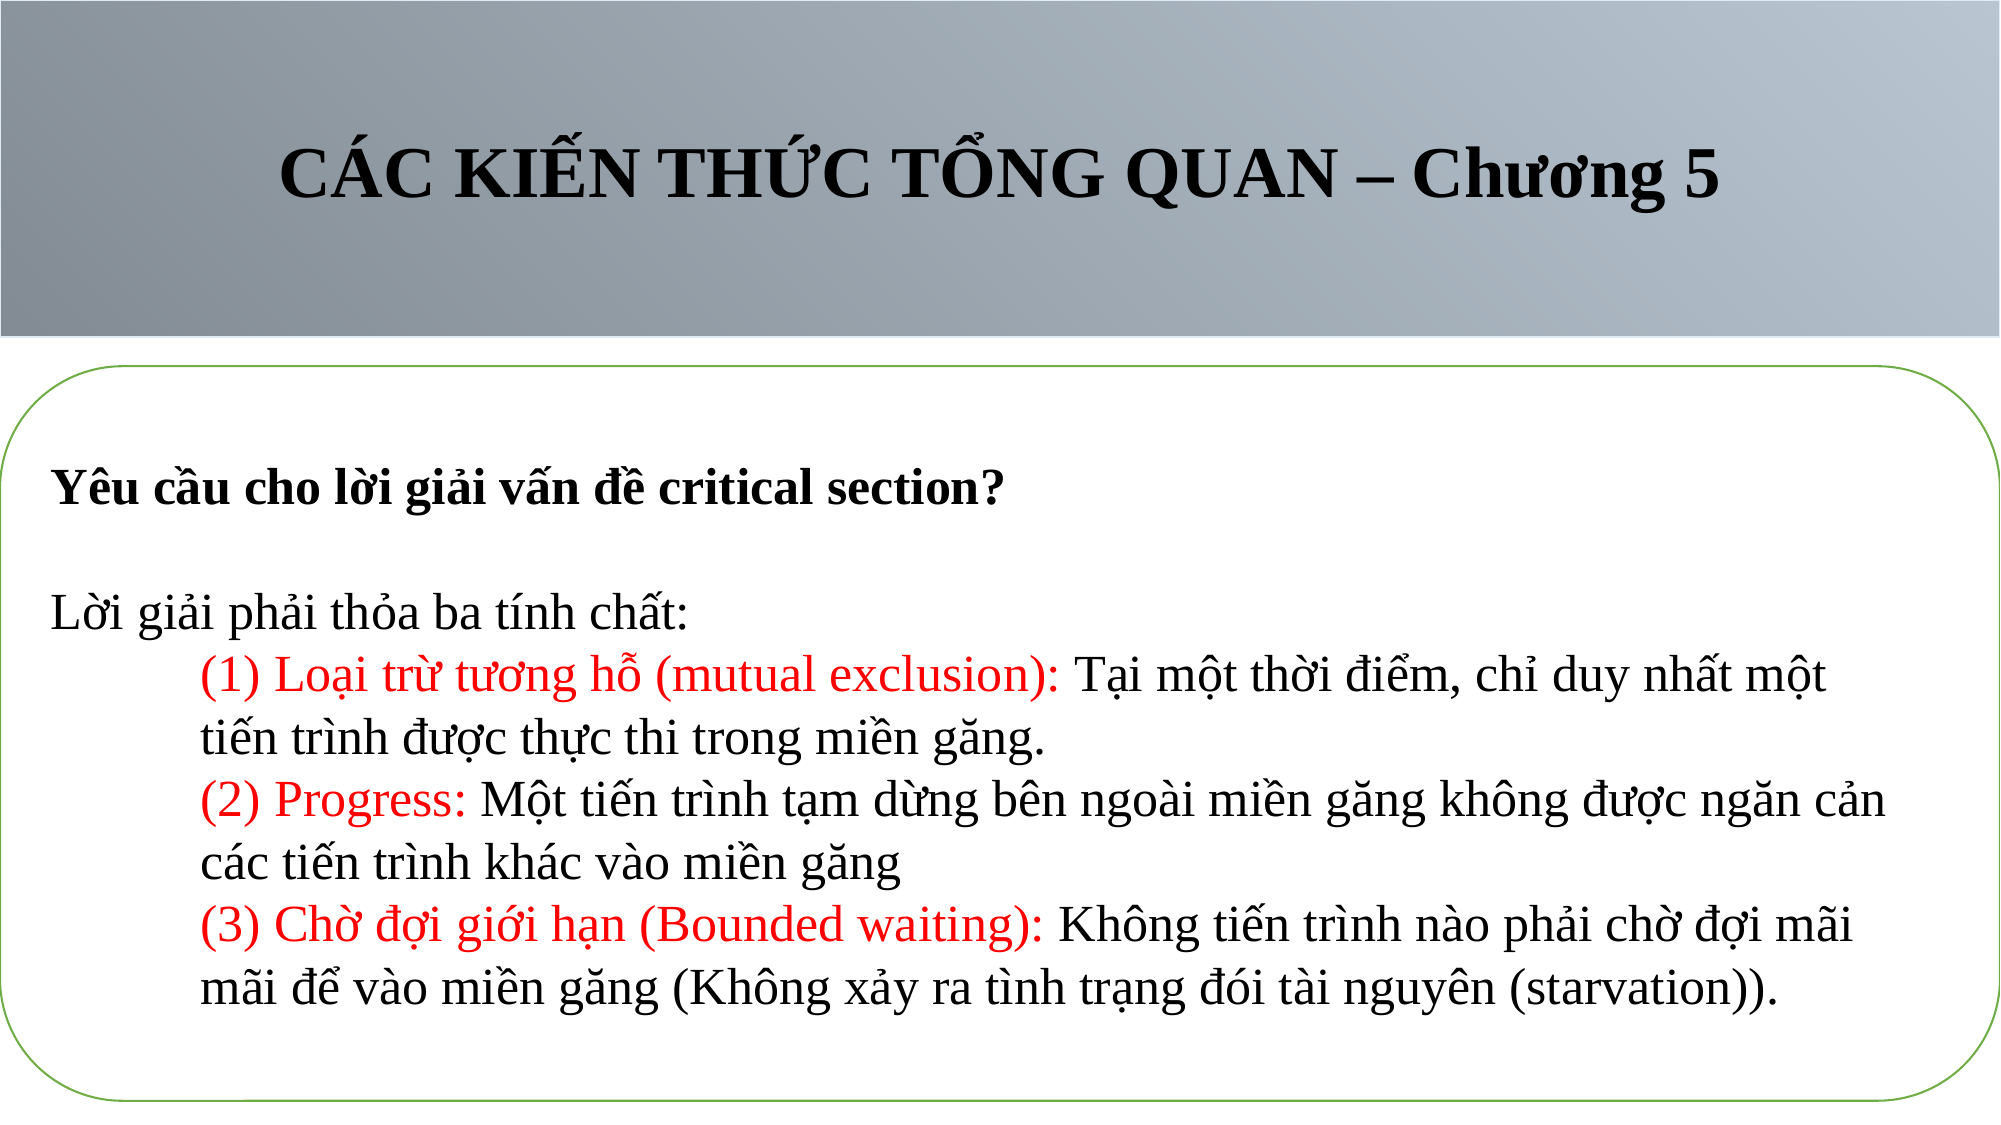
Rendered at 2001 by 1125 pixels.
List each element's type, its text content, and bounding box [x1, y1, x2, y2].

text_box CÁC KIẾN THỨC TỔNG QUAN – Chương 5 [0, 0, 2000, 338]
text_box Yêu cầu cho lời giải vấn đề critical section? Lời giải phải thỏa ba tính chất: (1) Loại trừ tương hỗ (mutual exclusion): Tại một thời điểm, chỉ duy nhất một tiến trình được thực thi trong miền găng. (2) Progress: Một tiến trình tạm dừng bên ngoài miền găng không được ngăn cản các tiến trình khác vào miền găng (3) Chờ đợi giới hạn (Bounded waiting): Không tiến trình nào phải chờ đợi mãi mãi để vào miền găng (Không xảy ra tình trạng đói tài nguyên (starvation)). [0, 365, 2000, 1102]
